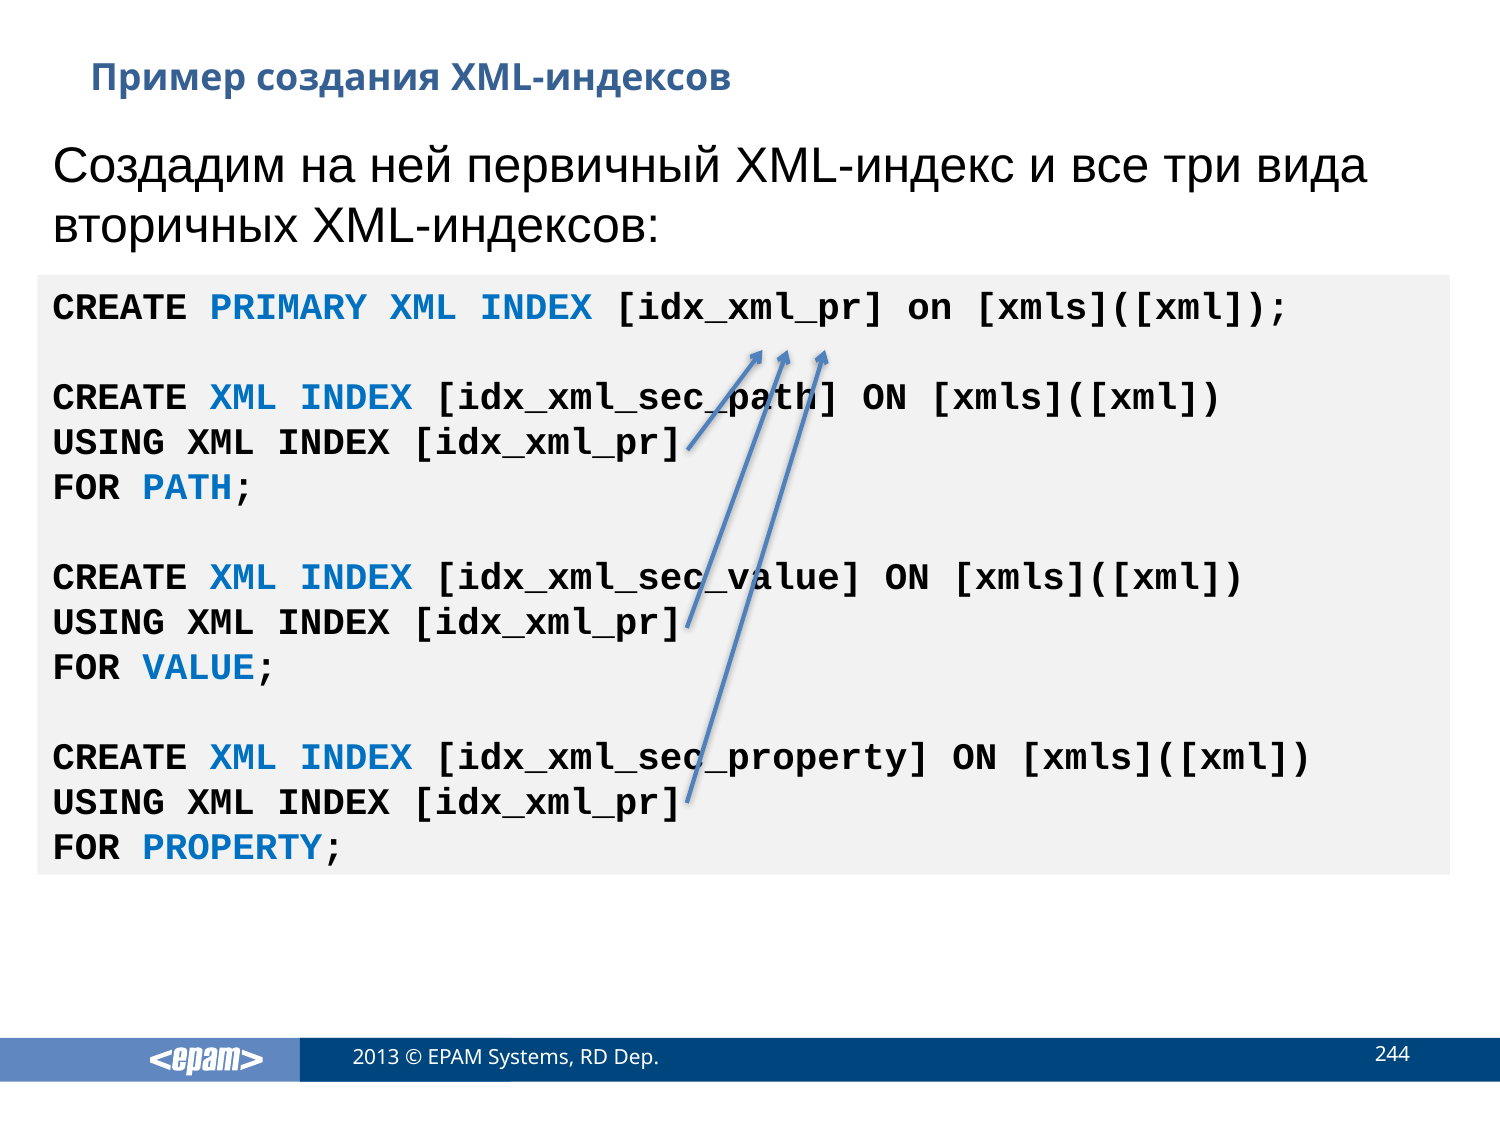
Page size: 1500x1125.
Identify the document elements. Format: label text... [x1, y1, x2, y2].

slide_number 244 [1262, 1025, 1425, 1085]
text_box CREATE PRIMARY XML INDEX [idx_xml_pr] on [xmls]([xml]); CREATE XML INDEX [idx_xml_sec_path] ON [xmls]([xml]) USING XML INDEX [idx_xml_pr] FOR PATH; CREATE XML INDEX [idx_xml_sec_value] ON [xmls]([xml]) USING XML INDEX [idx_xml_pr] FOR VALUE; CREATE XML INDEX [idx_xml_sec_property] ON [xmls]([xml]) USING XML INDEX [idx_xml_pr] FOR PROPERTY; [37, 274, 1450, 875]
text_box Создадим на ней первичный XML-индекс и все три вида вторичных XML-индексов: [37, 124, 1450, 264]
title Пример создания XML-индексов [75, 45, 1425, 124]
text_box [686, 349, 826, 804]
footer 2013 © EPAM Systems, RD Dep. [337, 1028, 738, 1088]
